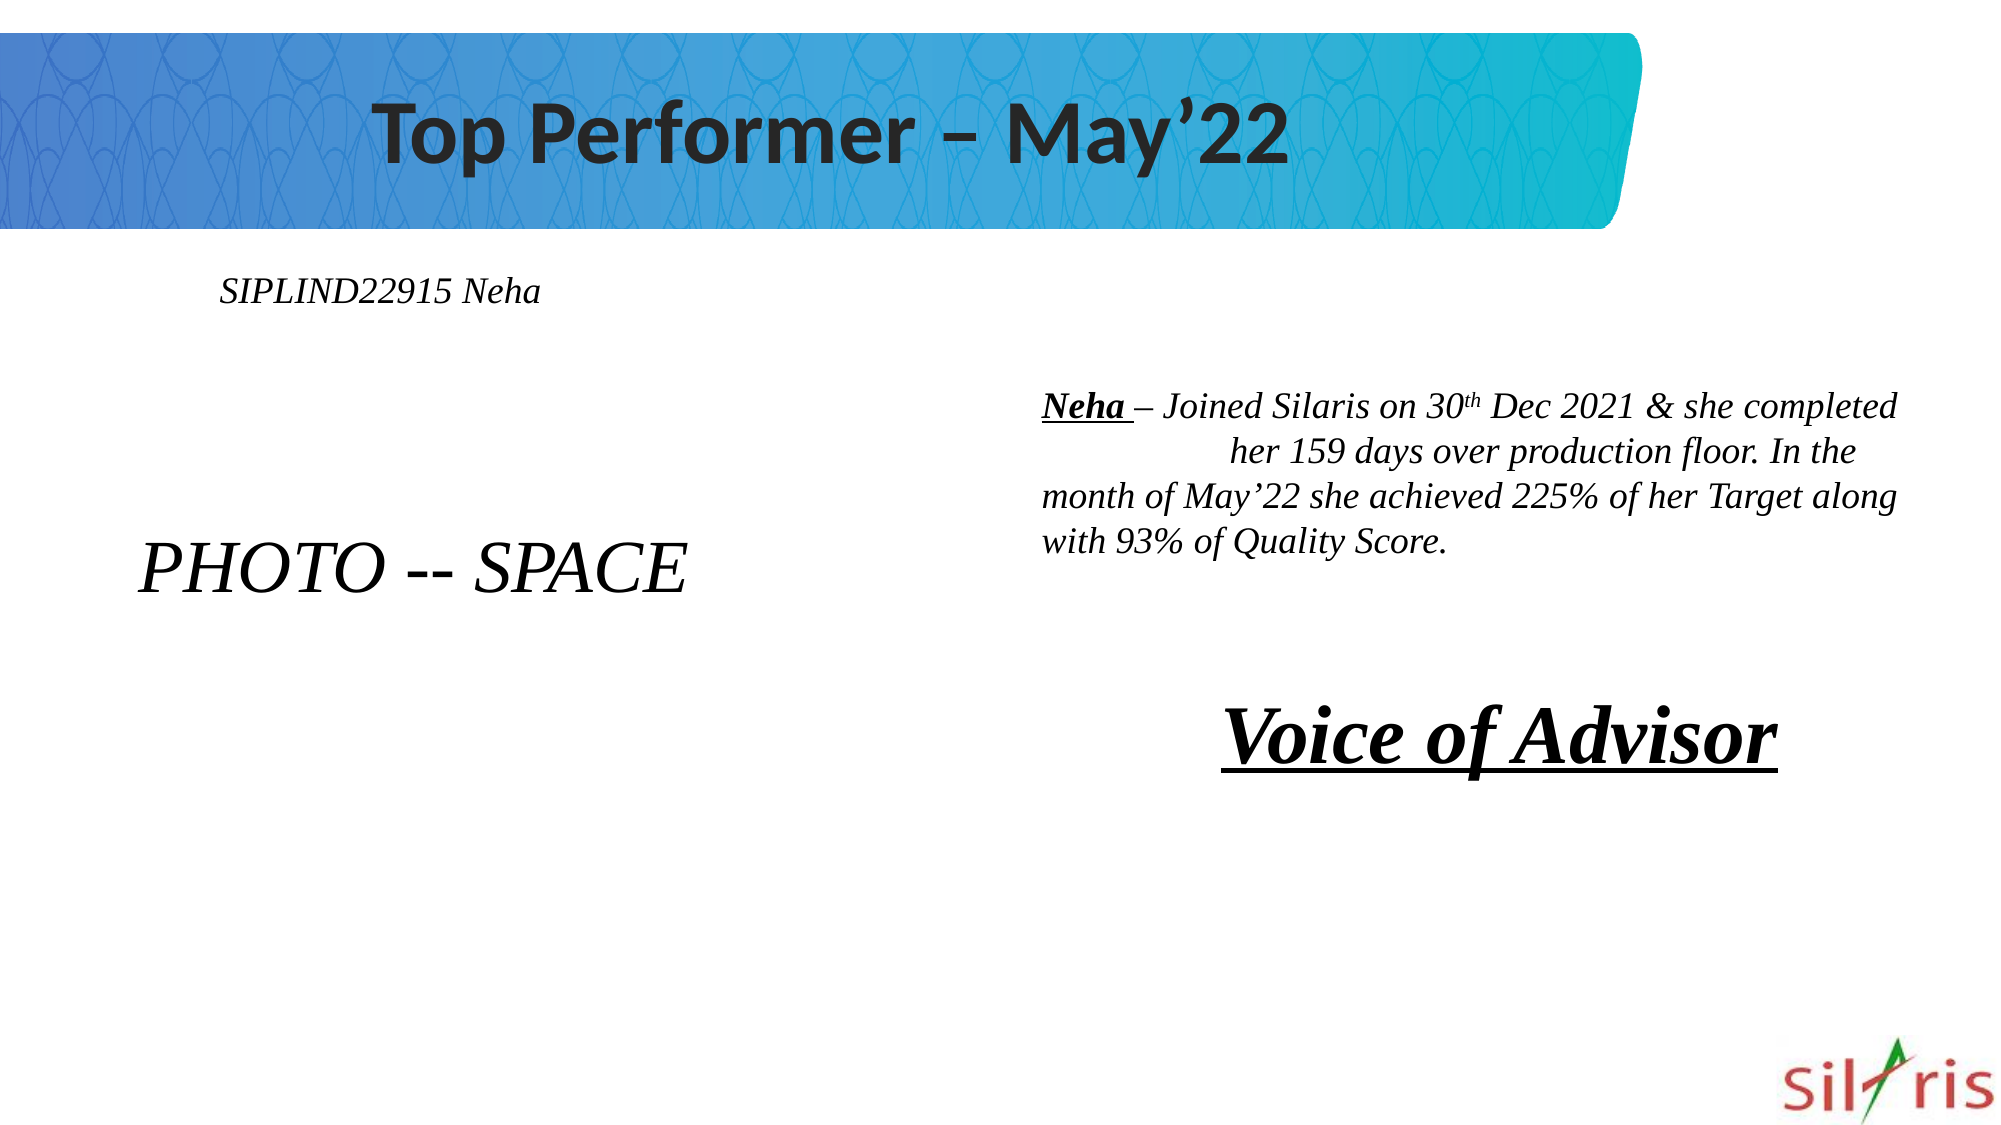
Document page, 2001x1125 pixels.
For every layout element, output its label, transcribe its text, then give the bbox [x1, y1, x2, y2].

text_box Voice of Advisor [1026, 673, 1973, 788]
text_box Neha – Joined Silaris on 30th Dec 2021 & she completed her 159 days over production floor. In the month of May’22 she achieved 225% of her Target along with 93% of Quality Score. [1026, 374, 1973, 614]
picture [1776, 1034, 2000, 1125]
text_box SIPLIND22915 Neha [204, 259, 567, 319]
picture [0, 0, 1664, 255]
text_box PHOTO -- SPACE [123, 510, 705, 616]
